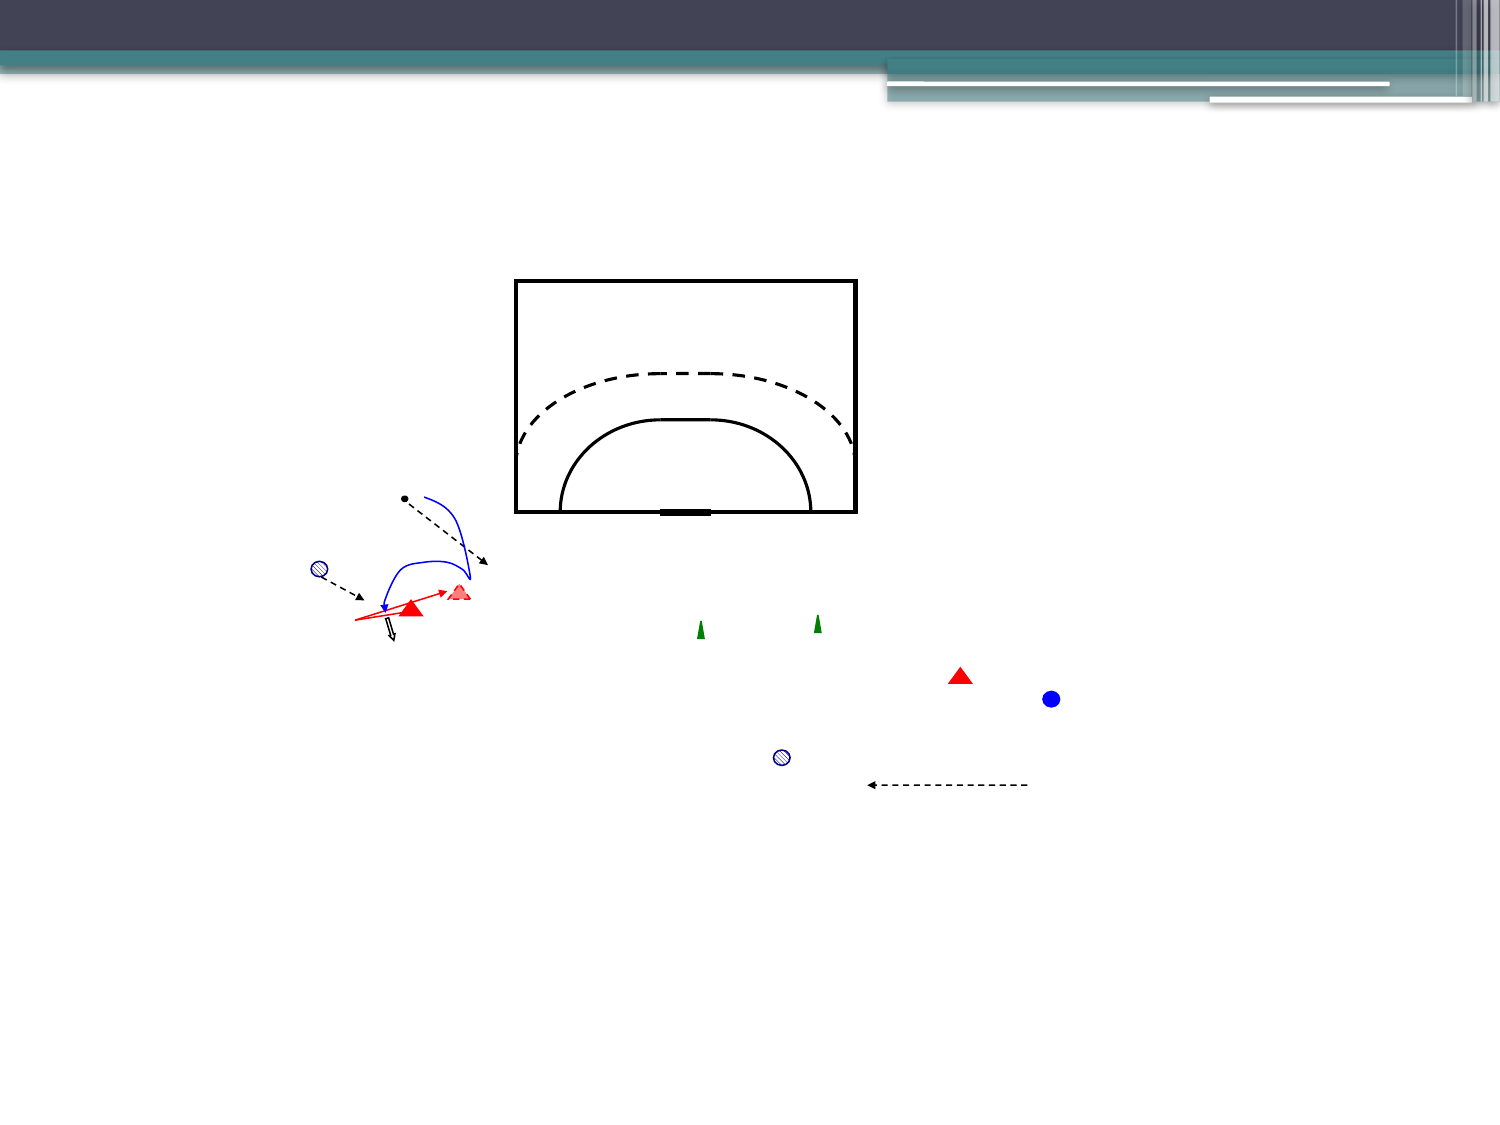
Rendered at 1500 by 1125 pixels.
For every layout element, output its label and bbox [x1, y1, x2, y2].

text_box [814, 615, 821, 633]
text_box [387, 589, 448, 611]
text_box [515, 280, 856, 516]
text_box [399, 603, 423, 616]
text_box [350, 592, 365, 601]
text_box [401, 496, 408, 502]
text_box [380, 496, 471, 613]
text_box [1042, 691, 1060, 707]
text_box [478, 556, 488, 566]
text_box [773, 750, 791, 766]
text_box [697, 620, 704, 639]
text_box [311, 561, 328, 577]
text_box [385, 617, 395, 641]
text_box [448, 583, 471, 600]
text_box [949, 668, 972, 684]
text_box [867, 781, 883, 790]
